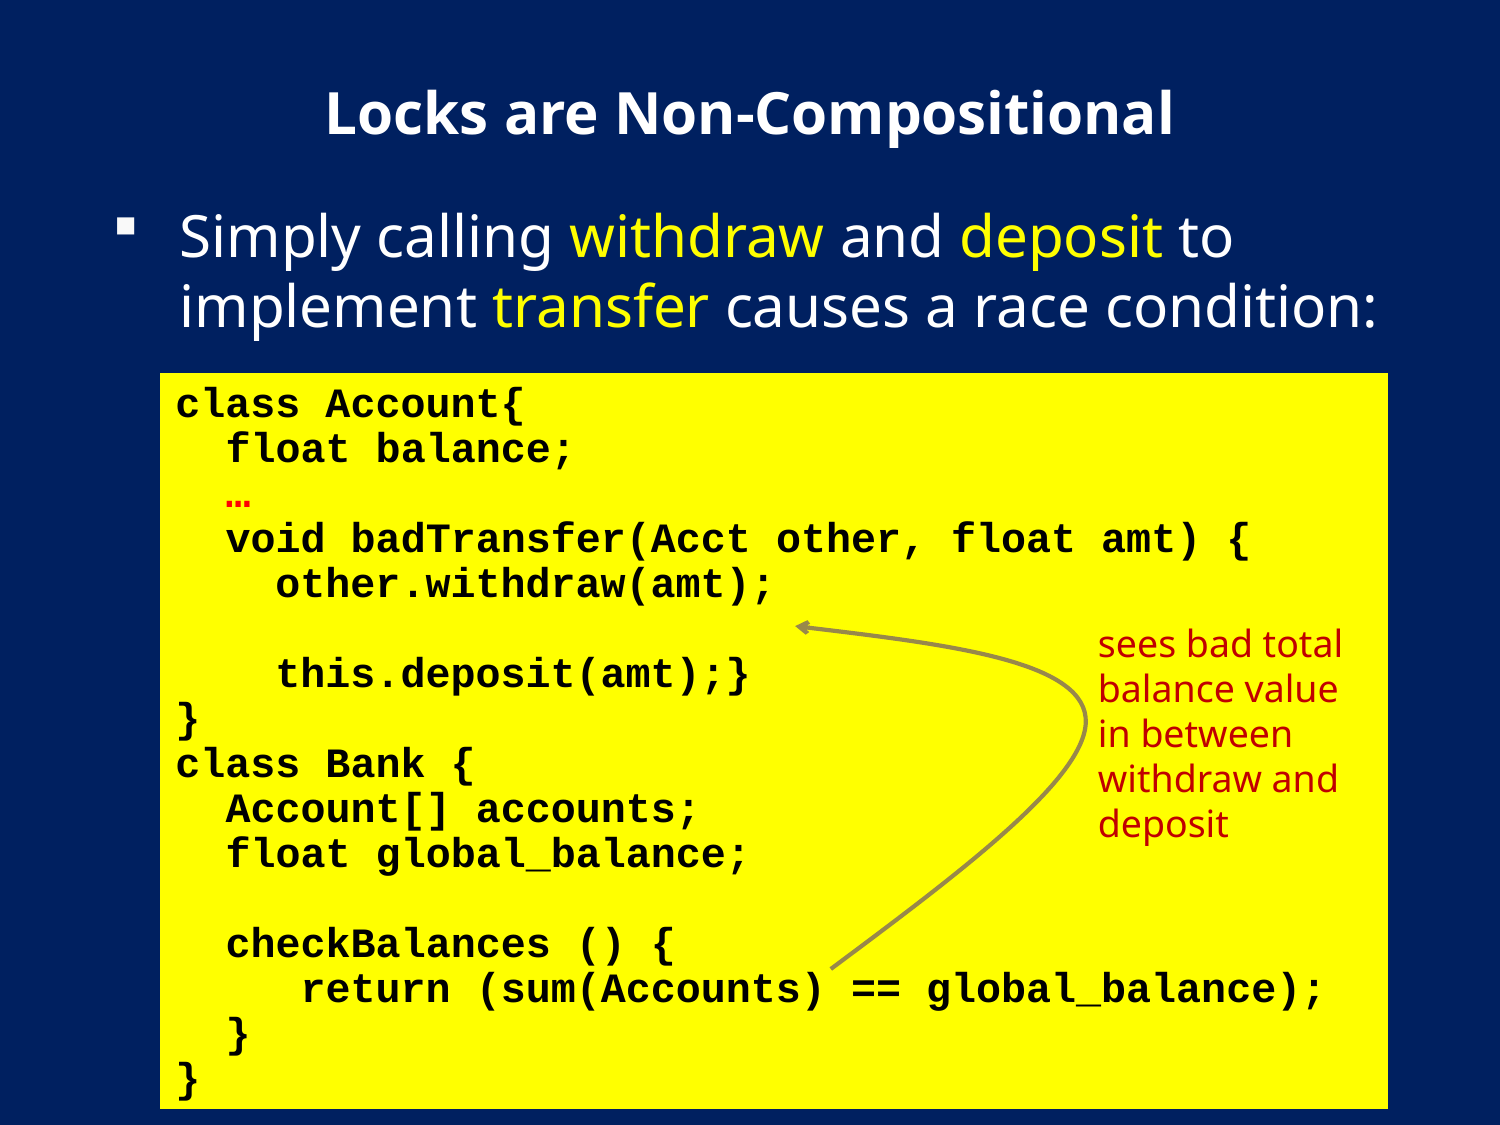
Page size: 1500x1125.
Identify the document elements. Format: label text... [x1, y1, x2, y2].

text_box sees bad total balance value in between withdraw and deposit [1083, 612, 1359, 853]
list Simply calling withdraw and deposit to implement transfer causes a race condition: [75, 191, 1425, 965]
text_box class Account{ float balance; … void badTransfer(Acct other, float amt) { other.withdraw(amt); this.deposit(amt);} } class Bank { Account[] accounts; float global_balance; checkBalances () { return (sum(Accounts) == global_balance); } } [160, 373, 1388, 1109]
title Locks are Non-Compositional [75, 45, 1425, 178]
text_box [795, 620, 1083, 971]
